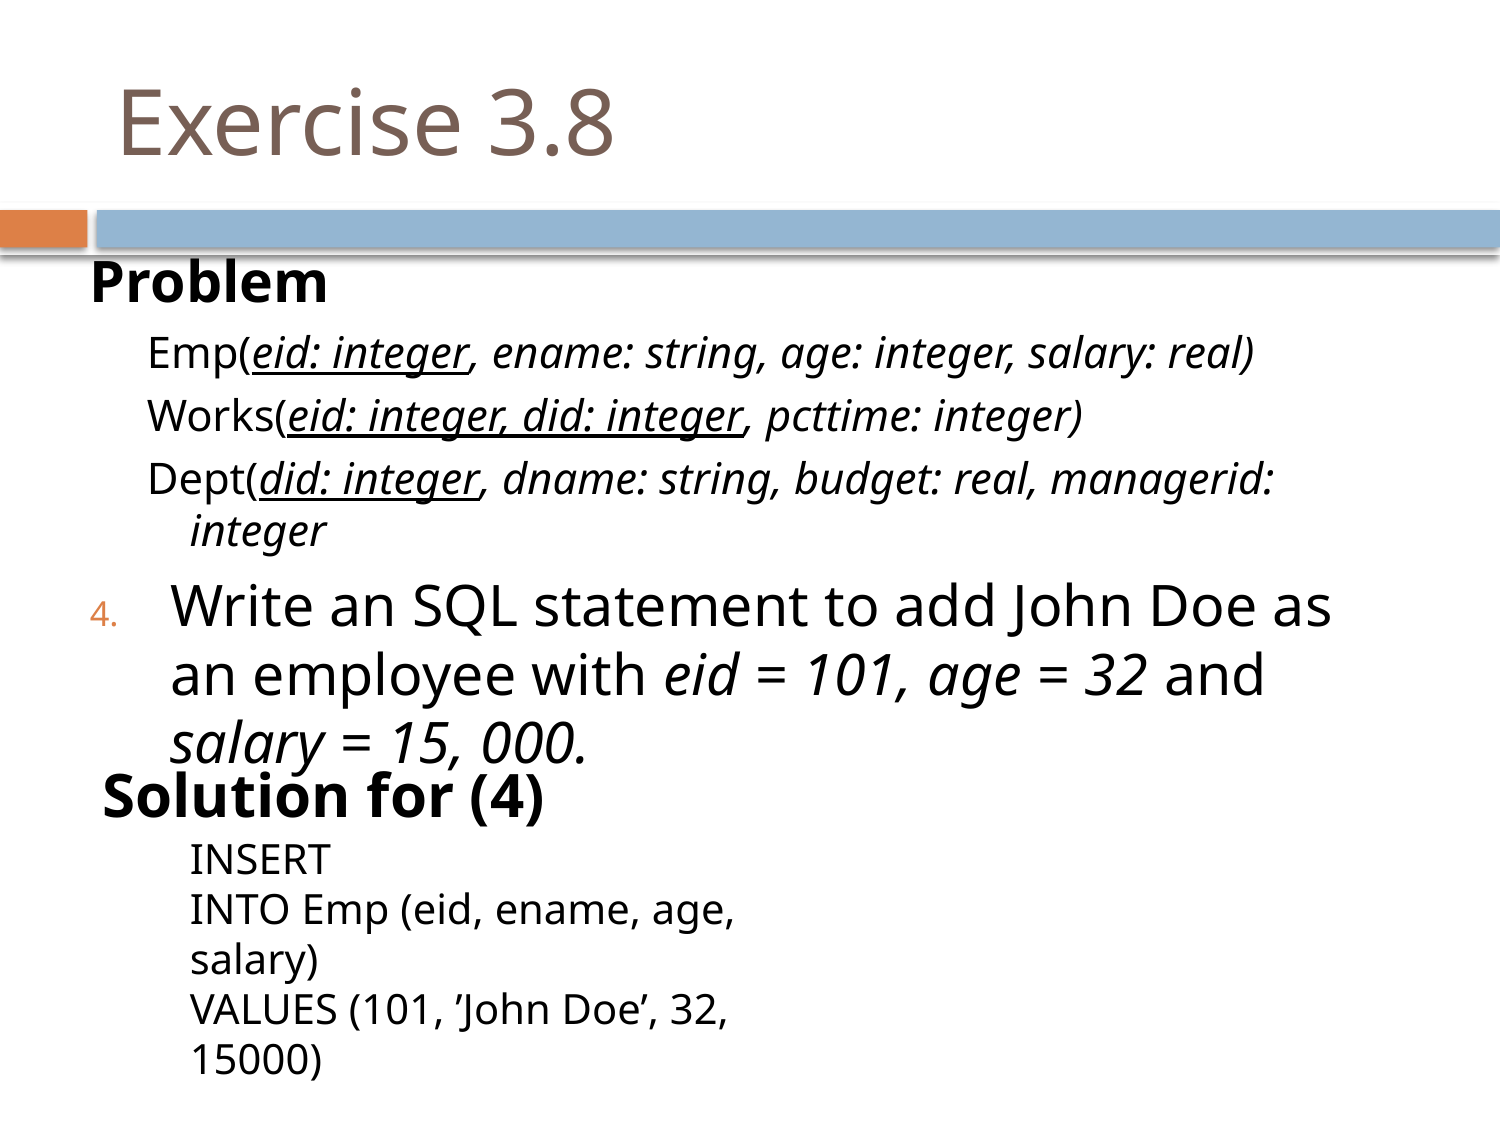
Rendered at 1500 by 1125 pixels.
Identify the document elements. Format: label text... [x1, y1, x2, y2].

text_box Solution for (4) [87, 749, 613, 838]
text_box INSERT INTO Emp (eid, ename, age, salary) VALUES (101, ’John Doe’, 32, 15000) [174, 825, 825, 1090]
list Problem Emp(eid: integer, ename: string, age: integer, salary: real) Works(eid: integer, did: integer, pcttime: integer) Dept(did: integer, dname: string, budget: real, managerid: integer Write an SQL statement to add John Doe as an employee with eid = 101, age = 32 and salary = 15, 000. [75, 237, 1425, 788]
title Exercise 3.8 [100, 37, 1438, 200]
